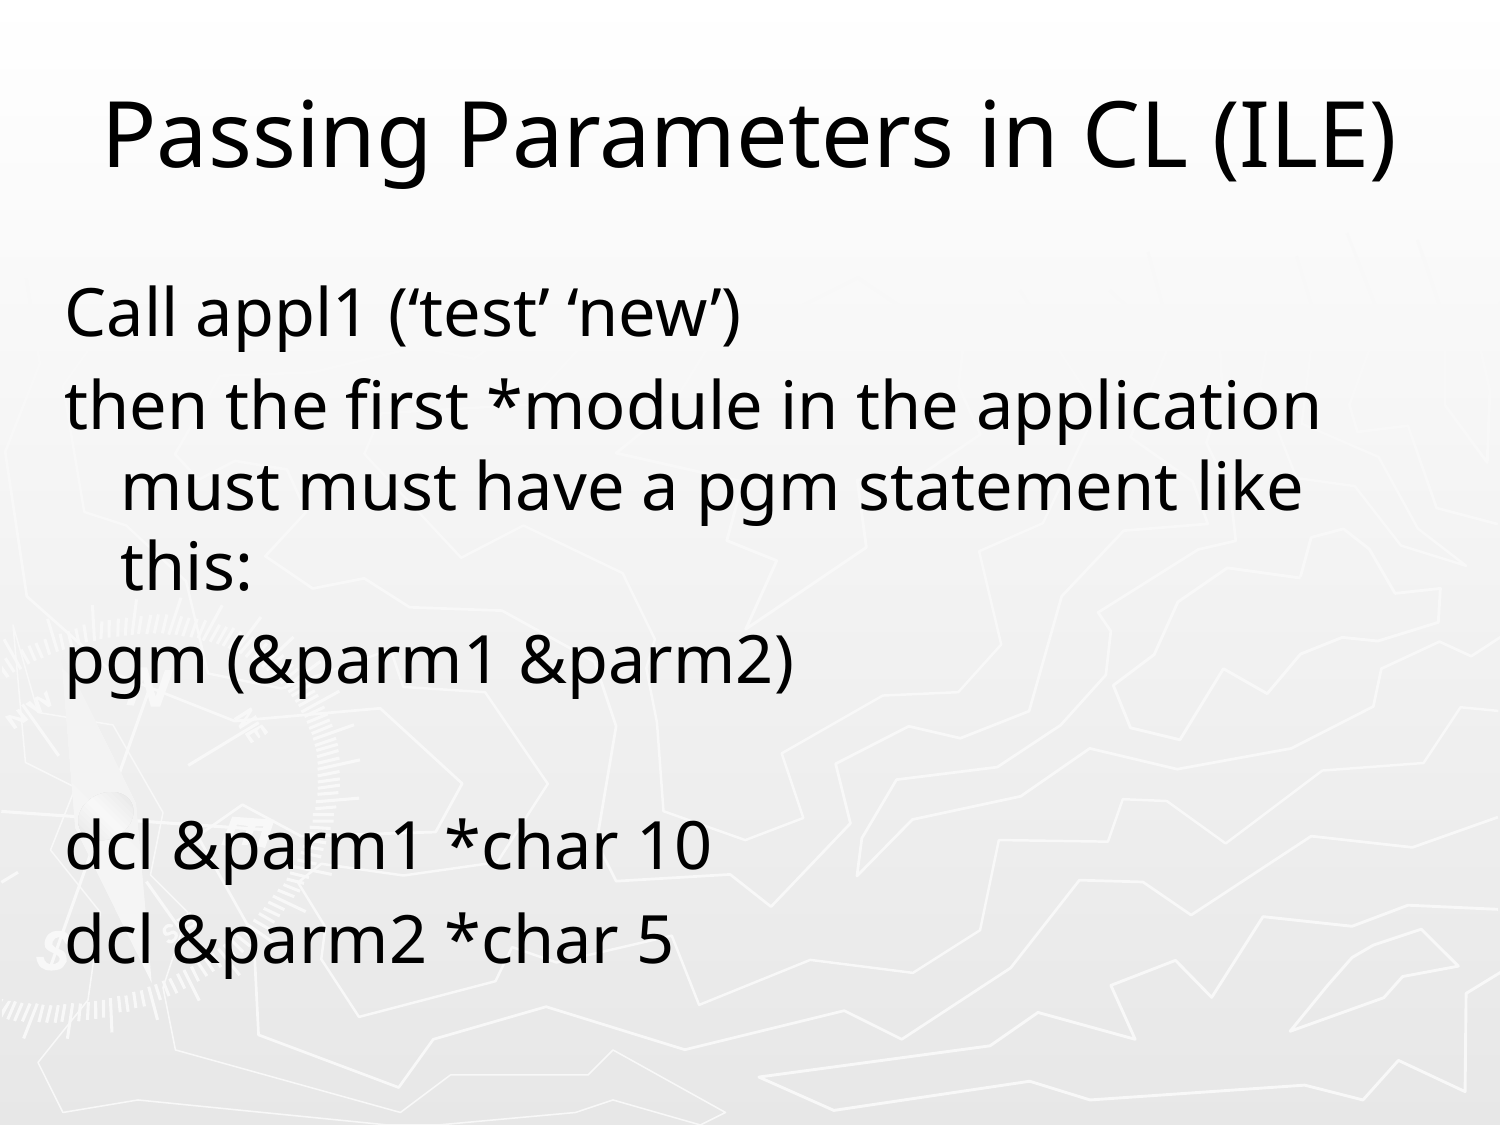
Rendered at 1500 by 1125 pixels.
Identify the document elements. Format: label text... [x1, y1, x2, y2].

list Call appl1 (‘test’ ‘new’) then the first *module in the application must must have a pgm statement like this: pgm (&parm1 &parm2) dcl &parm1 *char 10 dcl &parm2 *char 5 [49, 262, 1451, 1001]
title Passing Parameters in CL (ILE) [49, 37, 1451, 225]
